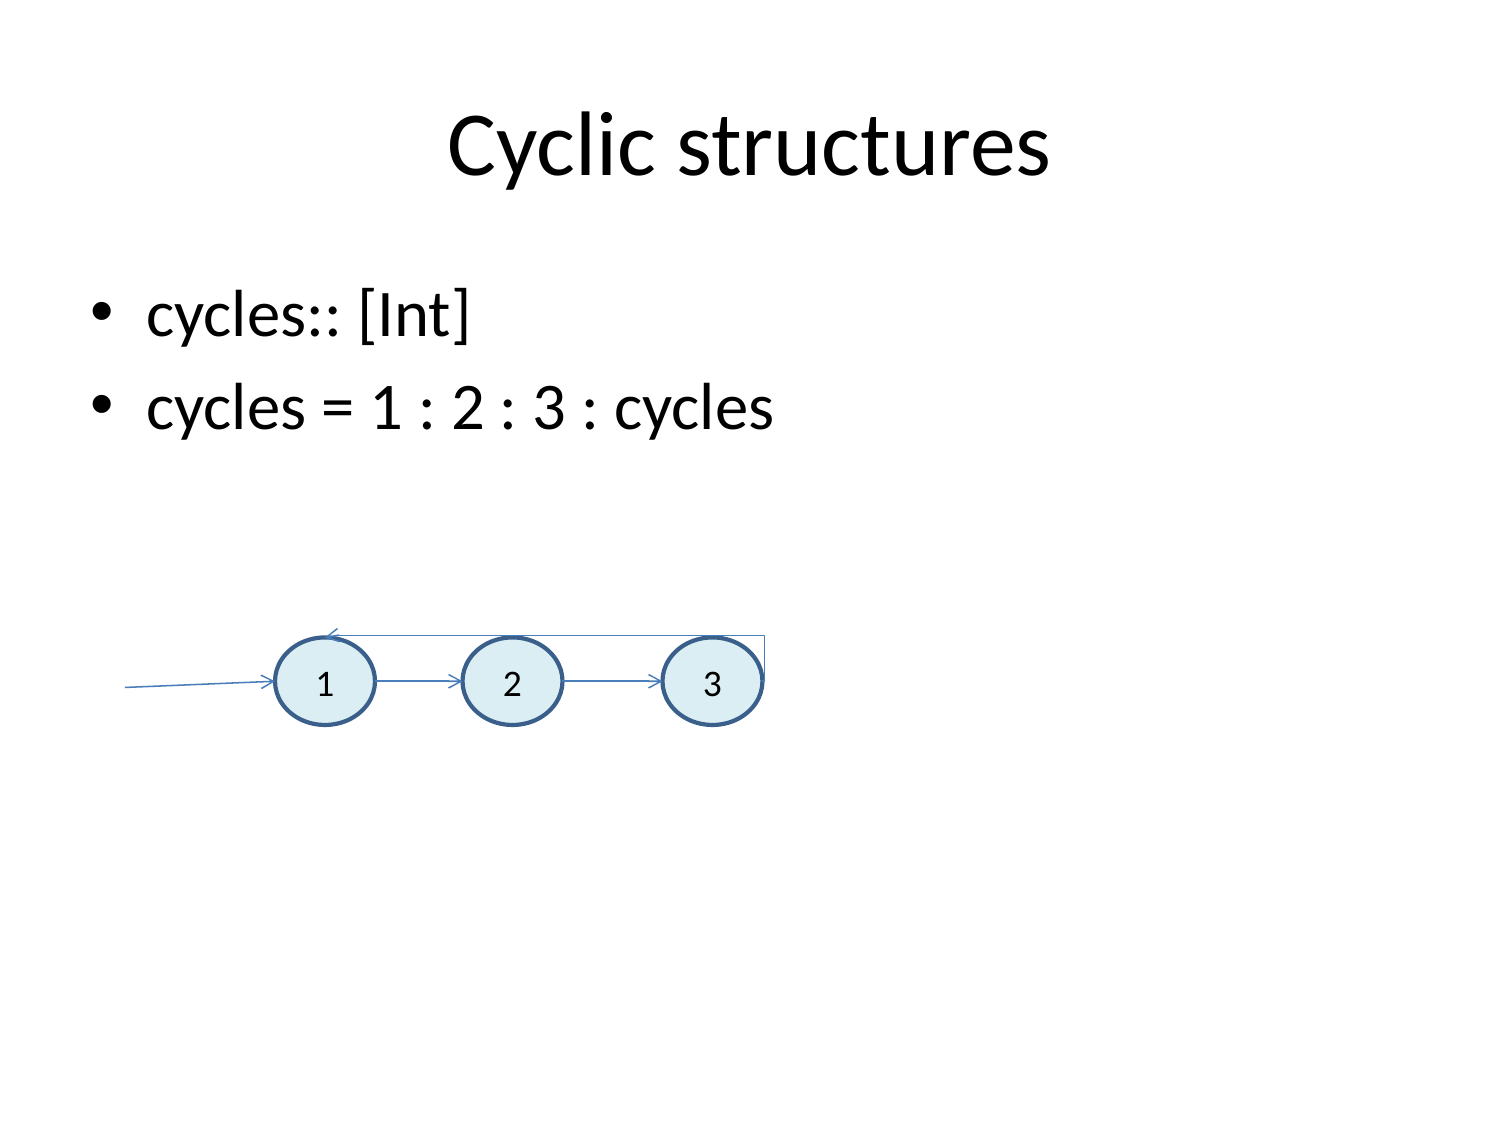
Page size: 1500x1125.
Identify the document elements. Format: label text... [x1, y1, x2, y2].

text_box 3 [661, 686, 765, 728]
text_box 2 [461, 691, 564, 728]
title Cyclic structures [75, 45, 1425, 233]
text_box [124, 680, 276, 688]
list cycles:: [Int] cycles = 1 : 2 : 3 : cycles [75, 262, 1425, 1005]
text_box 1 [273, 635, 376, 728]
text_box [324, 637, 763, 682]
